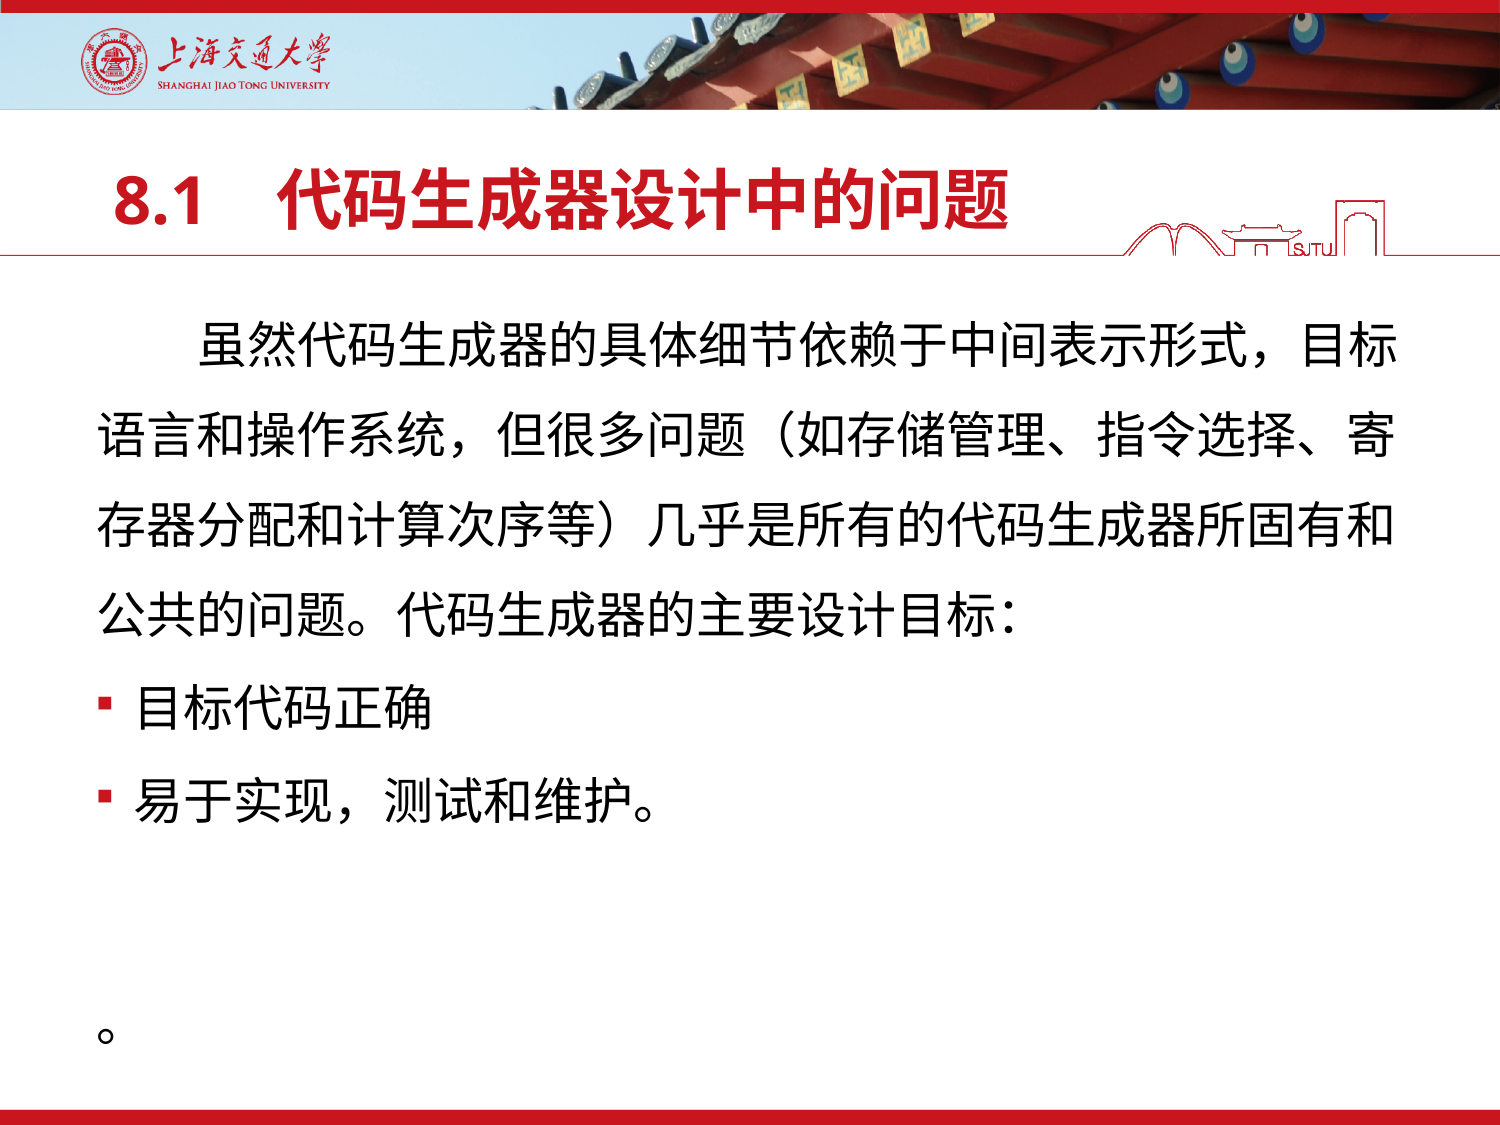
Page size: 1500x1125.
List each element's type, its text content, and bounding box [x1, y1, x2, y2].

picture [0, 200, 1500, 256]
list 虽然代码生成器的具体细节依赖于中间表示形式，目标语言和操作系统，但很多问题（如存储管理、指令选择、寄存器分配和计算次序等）几乎是所有的代码生成器所固有和公共的问题。代码生成器的主要设计目标： 目标代码正确 易于实现，测试和维护。 。 [81, 276, 1455, 1084]
title 8.1 代码生成器设计中的问题 [81, 159, 1455, 254]
picture [0, 0, 1500, 110]
